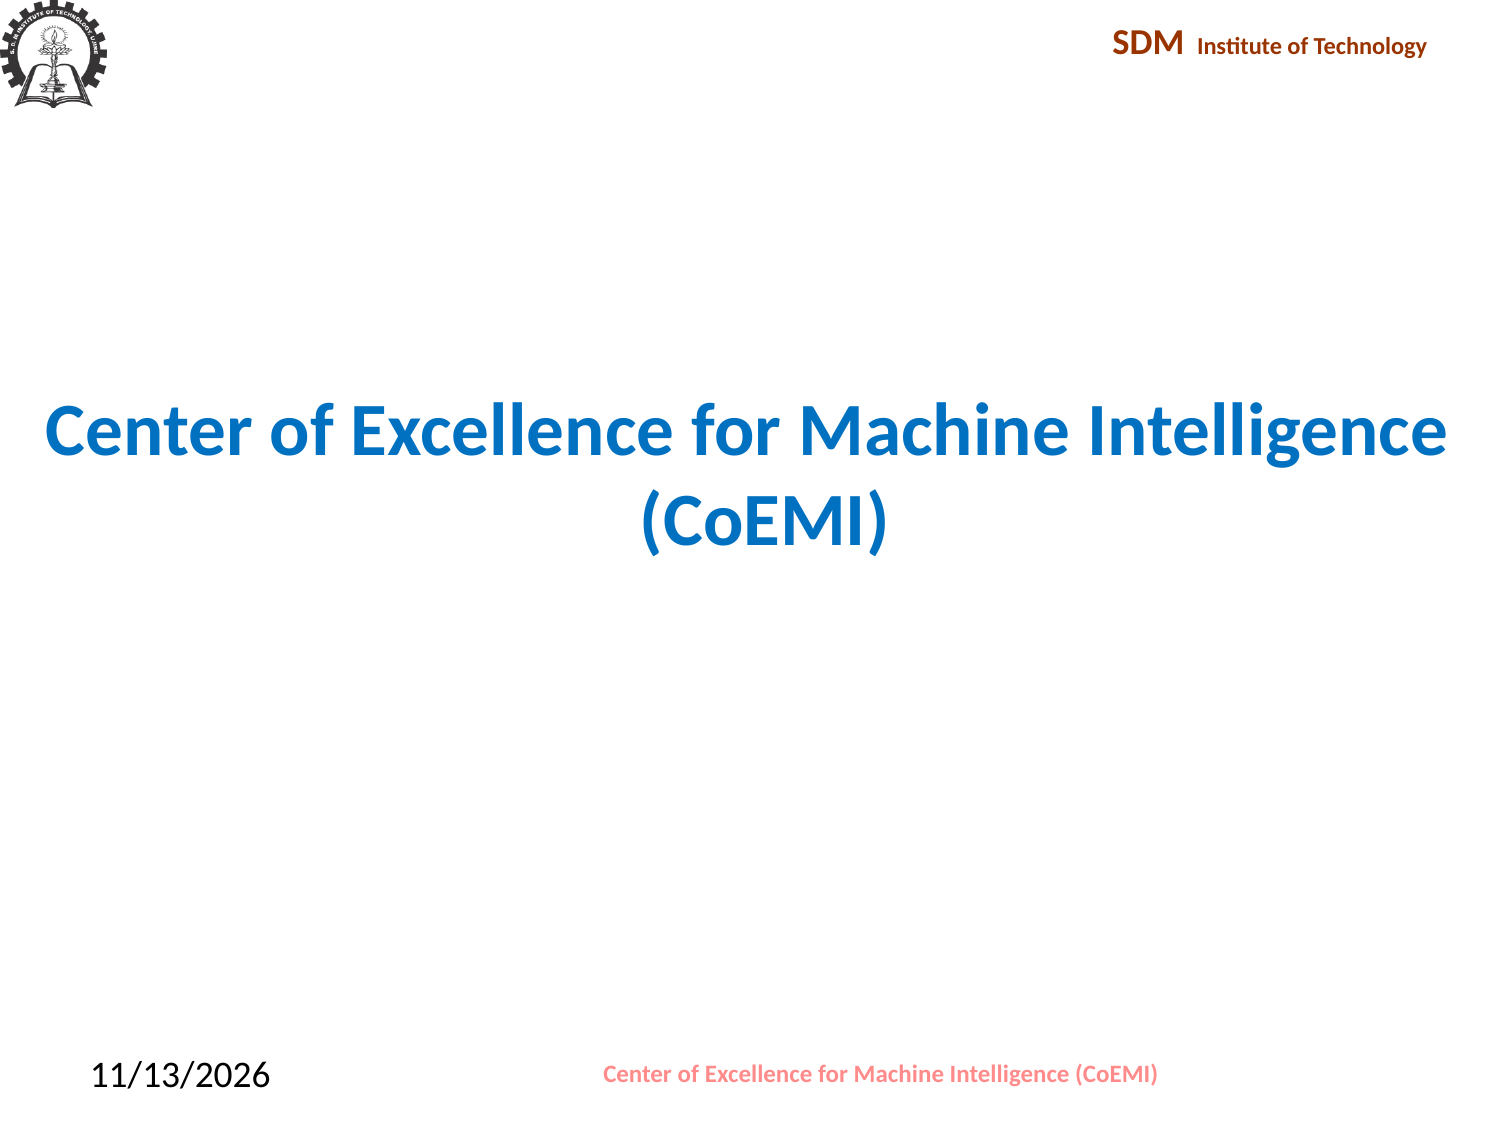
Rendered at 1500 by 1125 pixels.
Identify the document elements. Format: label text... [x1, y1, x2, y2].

title Center of Excellence for Machine Intelligence (CoEMI) [24, 349, 1488, 591]
footer Center of Excellence for Machine Intelligence (CoEMI) [512, 1042, 1250, 1103]
picture [0, 0, 107, 108]
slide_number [75, 1042, 425, 1103]
